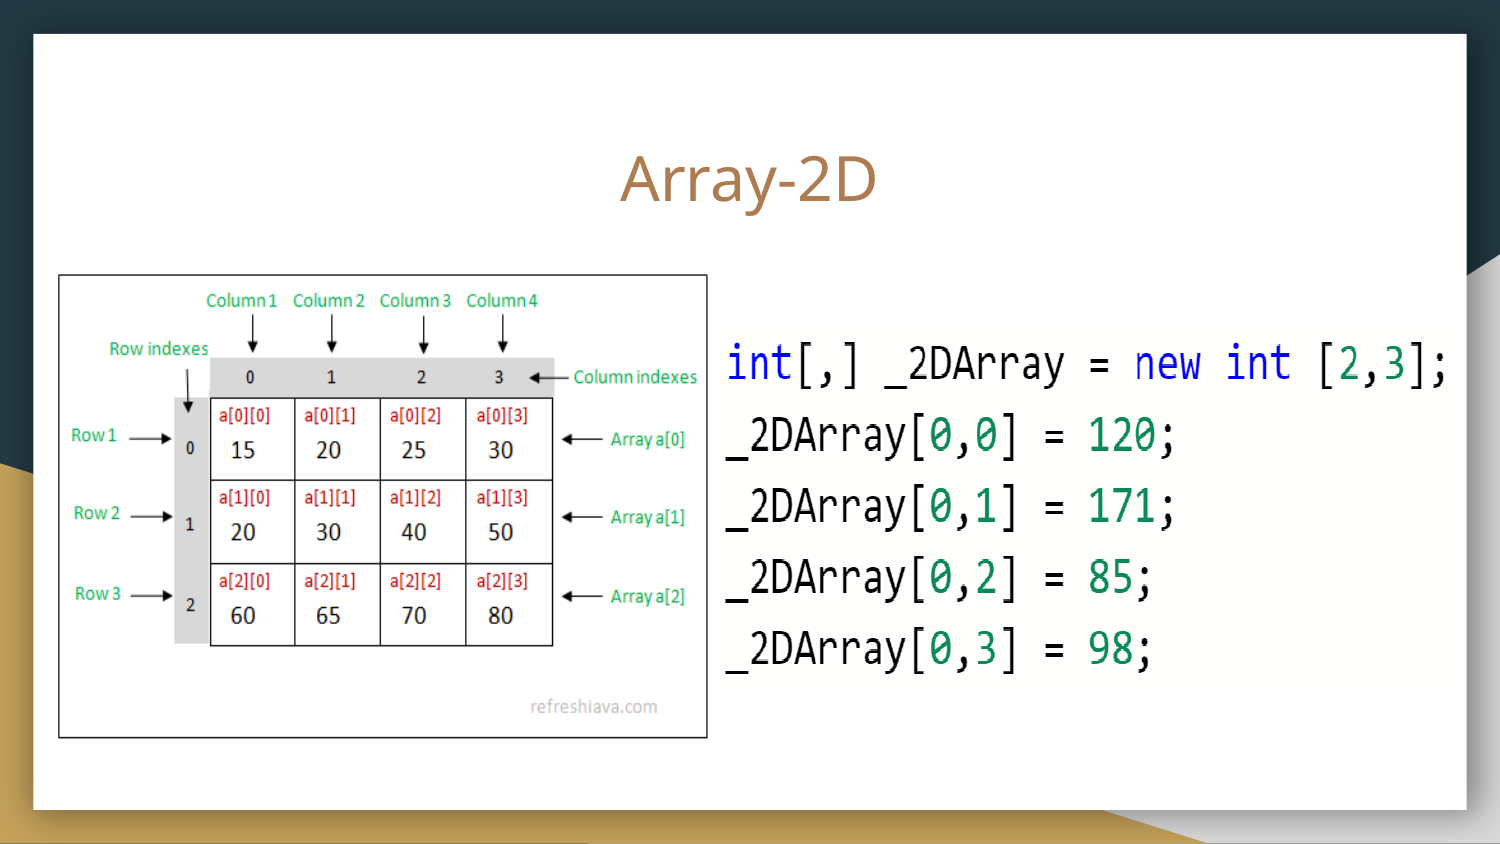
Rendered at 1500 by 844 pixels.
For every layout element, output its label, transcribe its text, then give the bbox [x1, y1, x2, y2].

picture [43, 259, 1462, 757]
title Array-2D [328, 119, 1172, 276]
